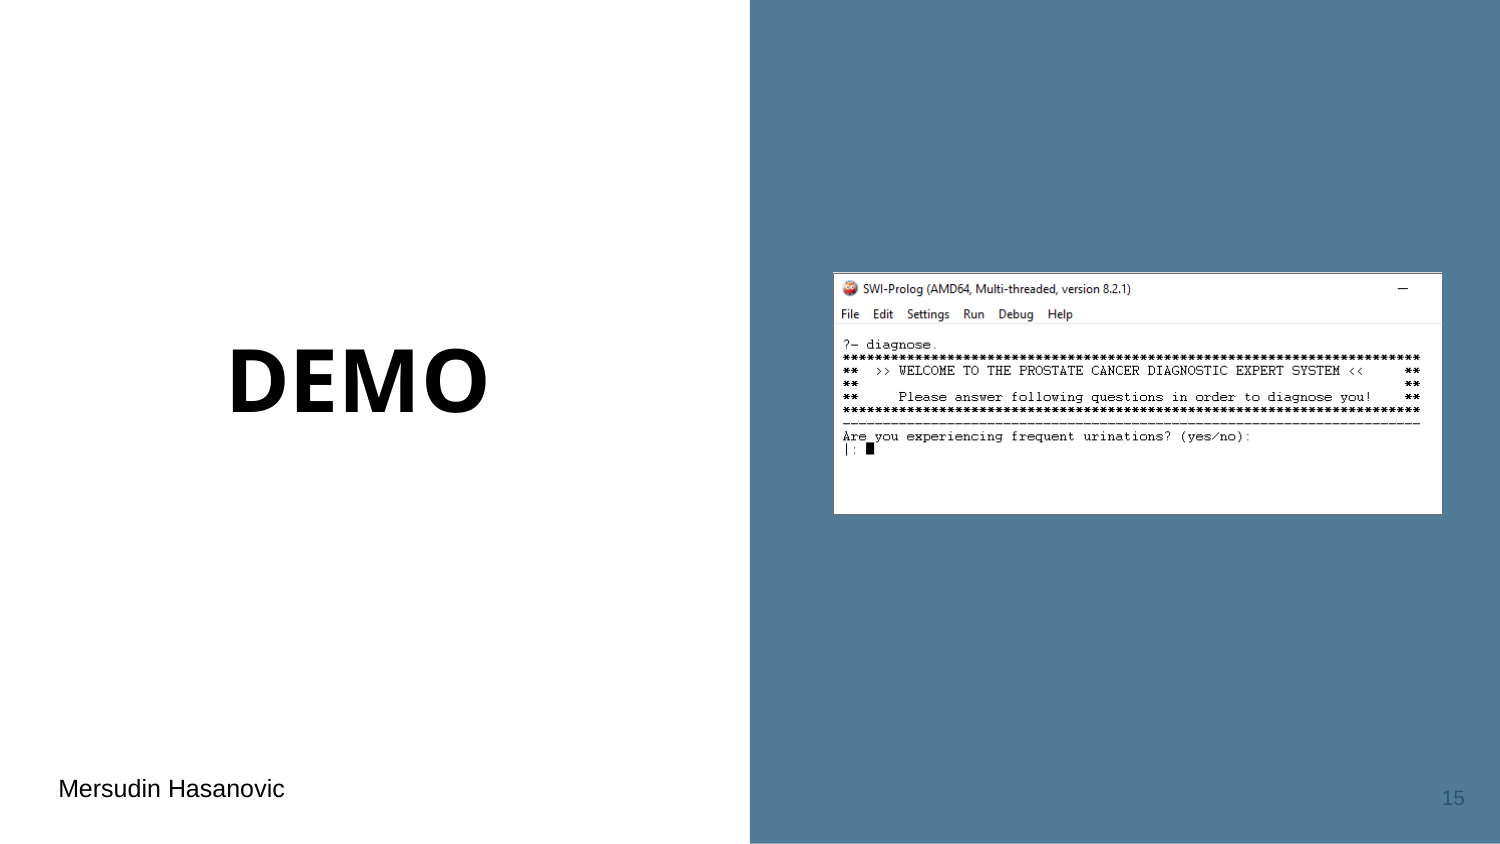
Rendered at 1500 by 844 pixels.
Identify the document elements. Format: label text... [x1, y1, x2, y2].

title DEMO [43, 332, 673, 446]
picture [833, 272, 1443, 515]
text_box Mersudin Hasanovic [43, 764, 348, 810]
slide_number 15 [1389, 764, 1480, 830]
